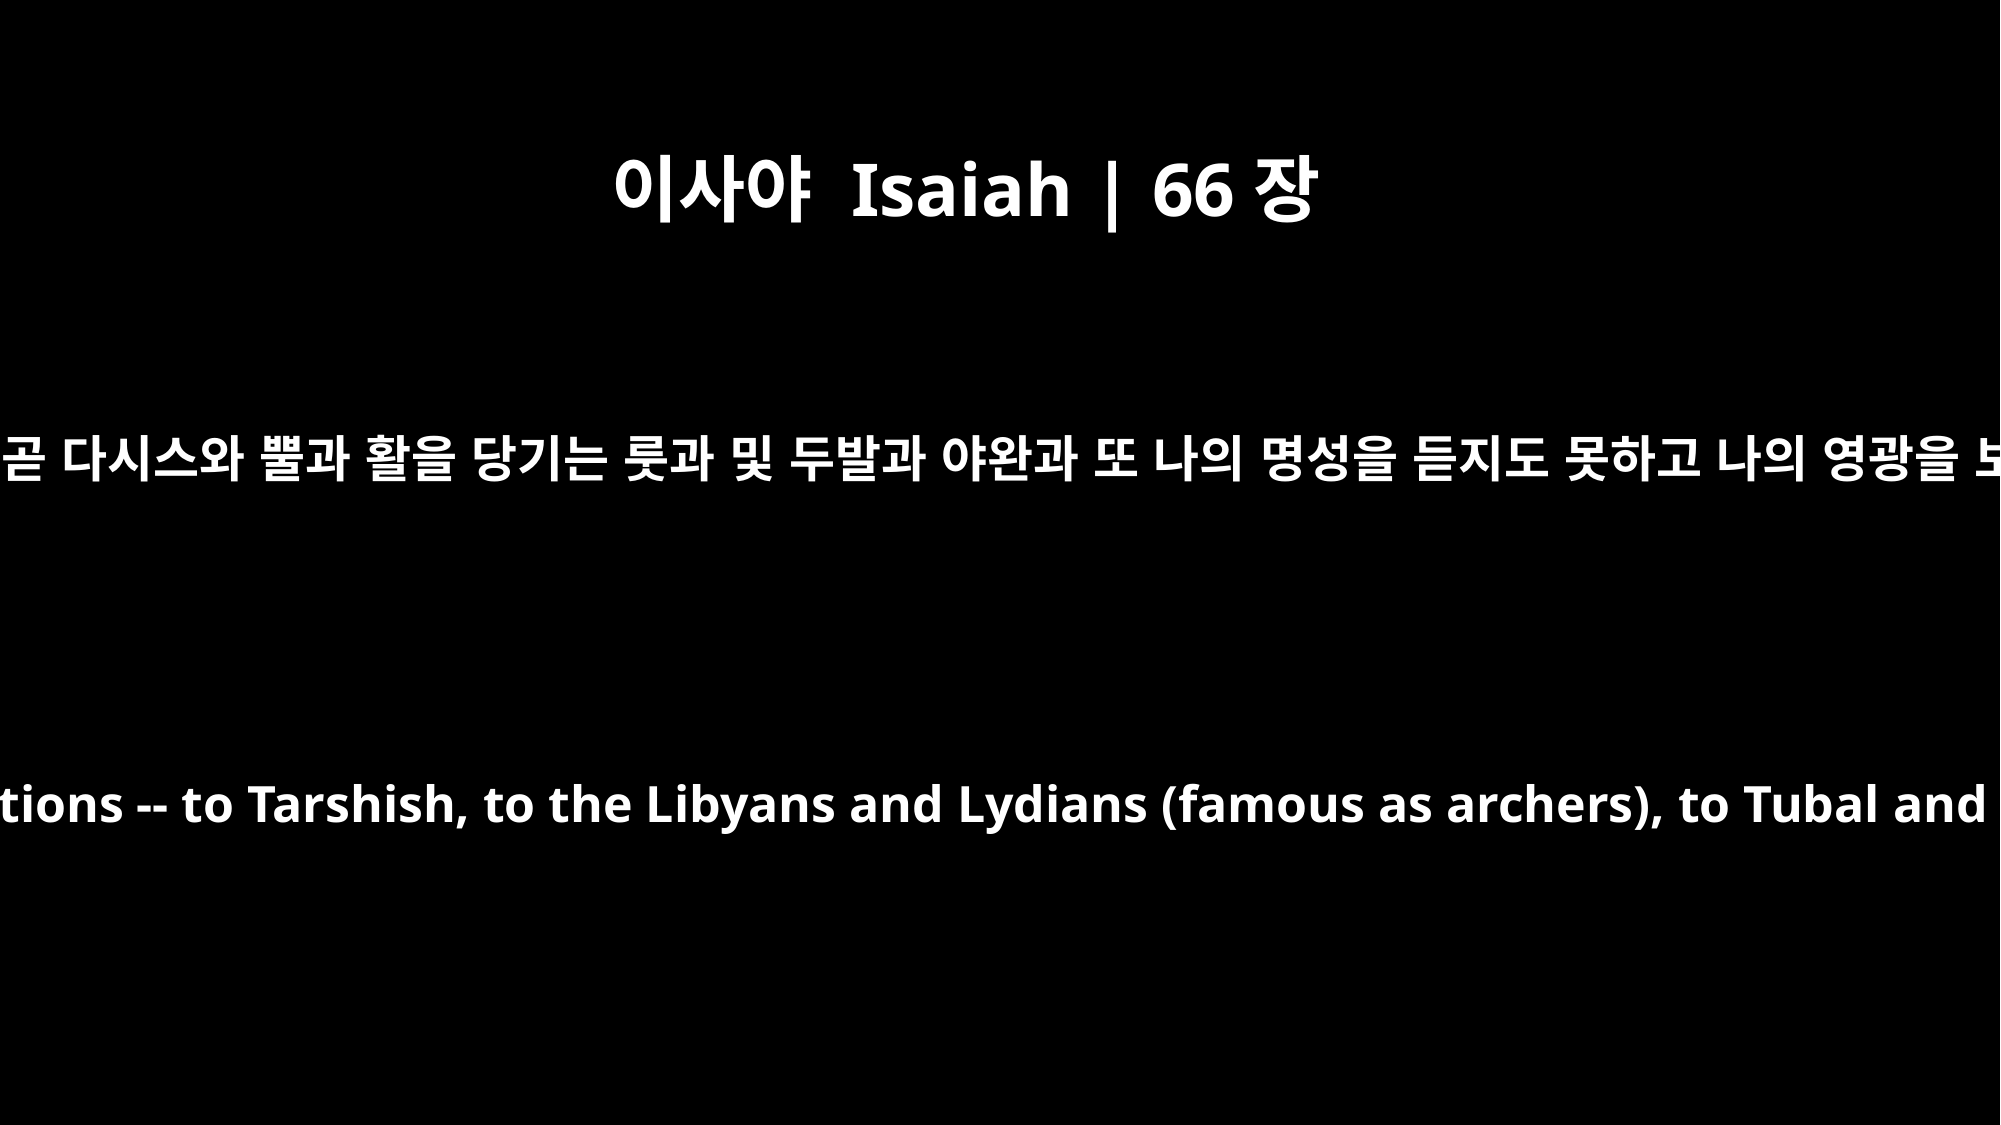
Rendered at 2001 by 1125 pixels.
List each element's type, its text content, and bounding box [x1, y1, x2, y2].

text_box 이사야 Isaiah | 66장 [596, 136, 1336, 239]
text_box 19 내가 그들 가운데에서 징조를 세워서 그들 가운데에서 도피한 자를 여러 나라 곧 다시스와 뿔과 활을 당기는 룻과 및 두발과 야완과 또 나의 명성을 듣지도 못하고 나의 영광을 보지도 못한 먼 섬들로 보내리니 그들이 나의 영광을 뭇 나라에 전파하리라 [0, 359, 2000, 495]
text_box "I will set a sign among them, and I will send some of those who survive to the nations -- to Tarshish, to the Libyans and Lydians (famous as archers), to Tubal and Greece, and to the distant islands that have not heard of my fame or seen my glory. They will proclaim my glory among the nations. [0, 764, 2000, 900]
